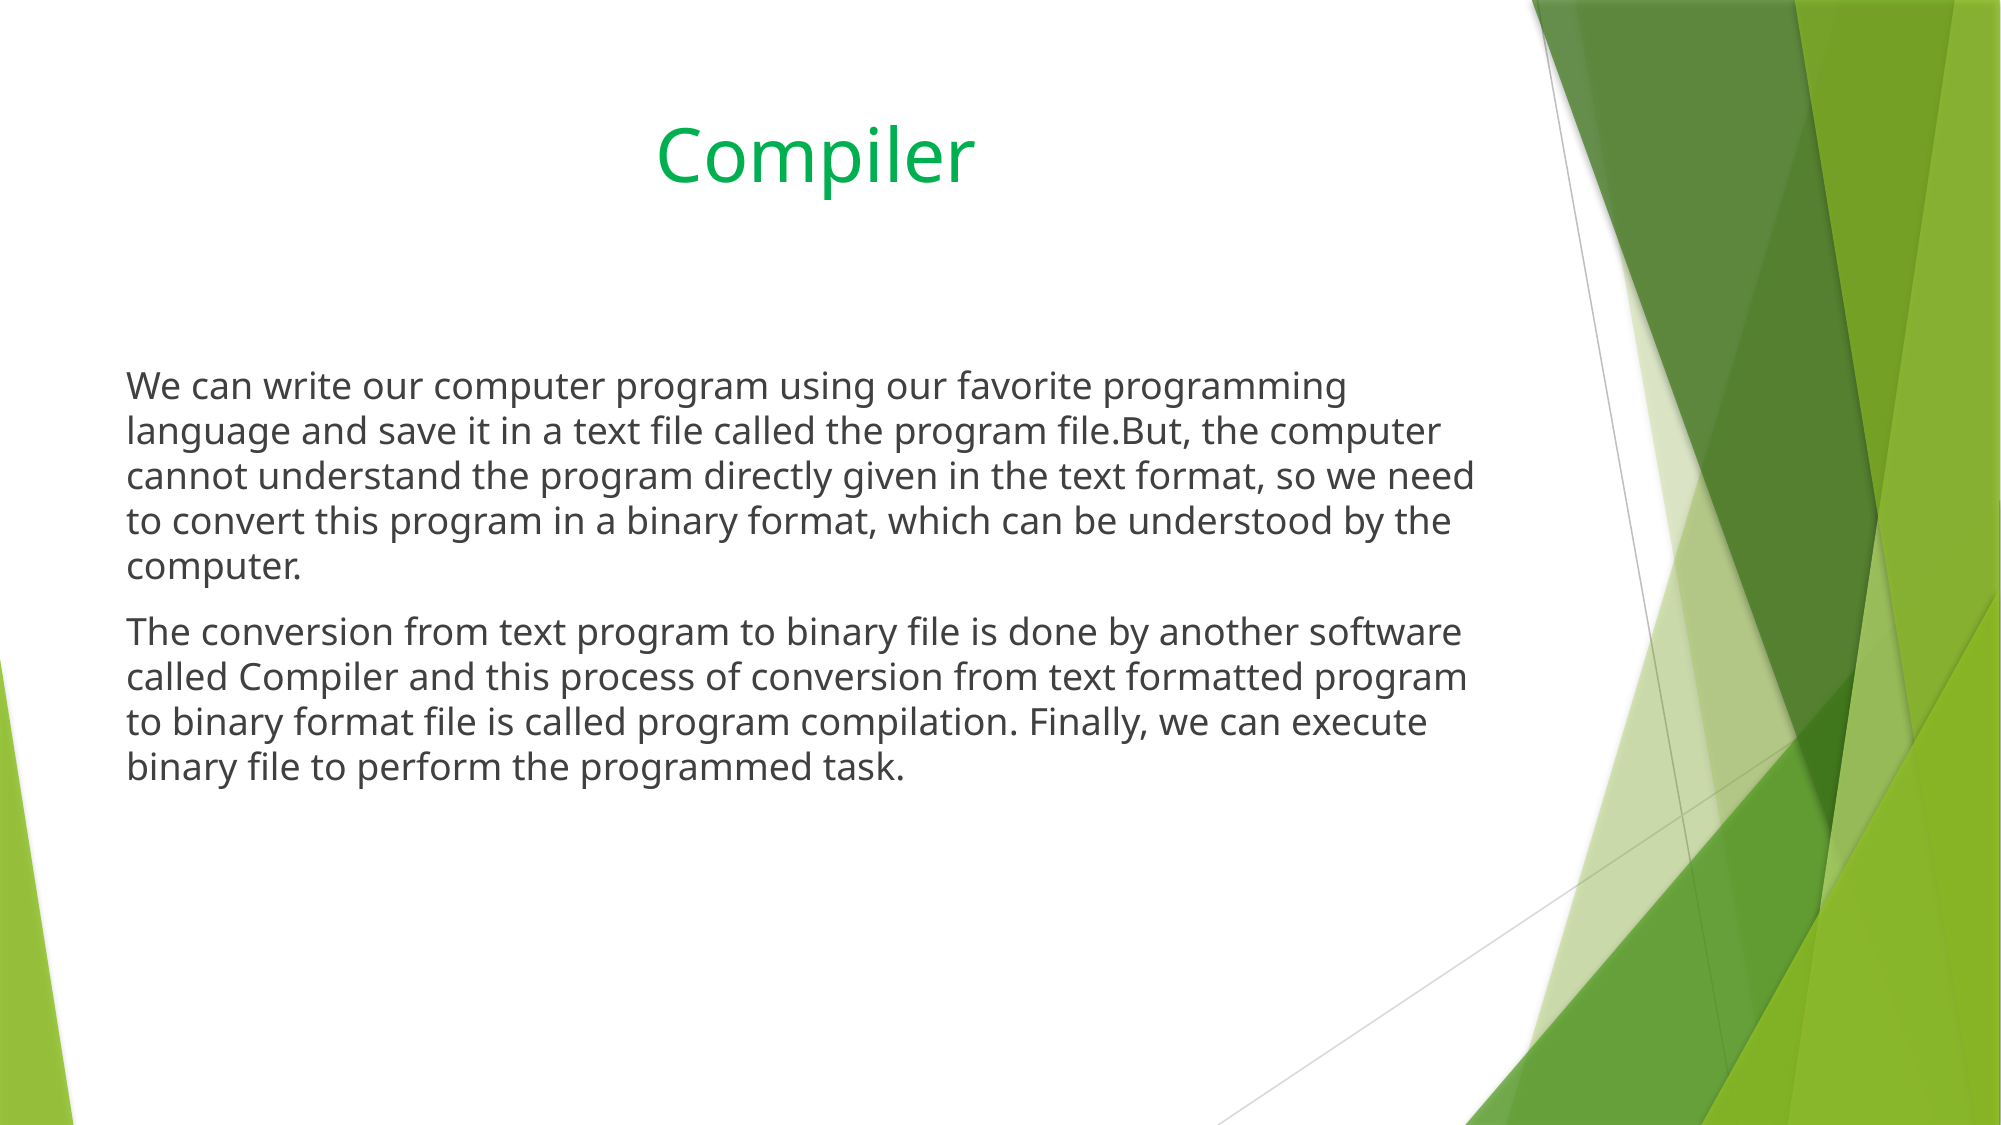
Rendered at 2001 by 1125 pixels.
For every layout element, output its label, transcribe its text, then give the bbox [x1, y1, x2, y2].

list We can write our computer program using our favorite programming language and save it in a text file called the program file.But, the computer cannot understand the program directly given in the text format, so we need to convert this program in a binary format, which can be understood by the computer. The conversion from text program to binary file is done by another software called Compiler and this process of conversion from text formatted program to binary format file is called program compilation. Finally, we can execute binary file to perform the programmed task. [111, 354, 1522, 992]
title Compiler [111, 99, 1522, 317]
